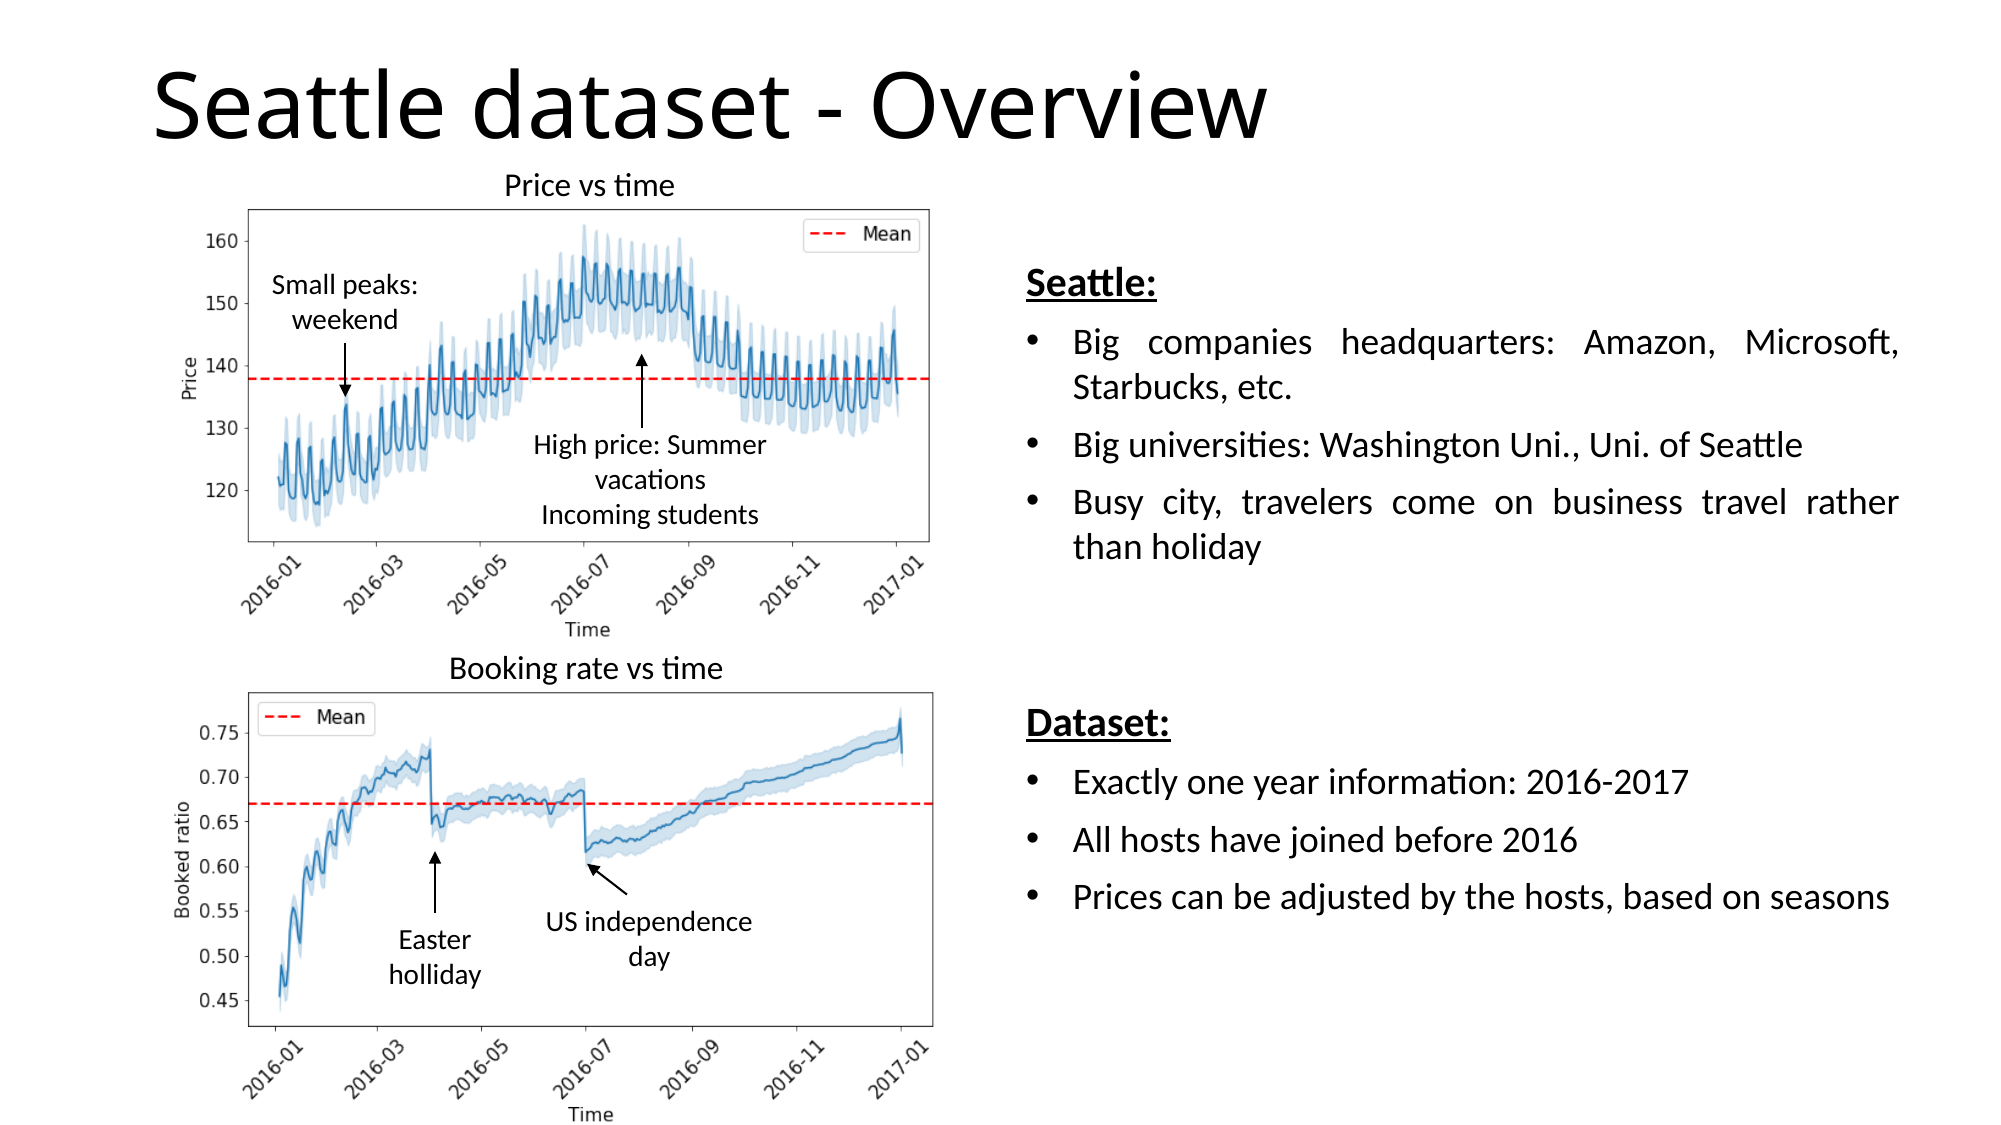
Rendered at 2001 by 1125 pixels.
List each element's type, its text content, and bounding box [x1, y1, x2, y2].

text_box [167, 639, 946, 1125]
title Seattle dataset - Overview [137, 17, 1863, 201]
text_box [172, 155, 941, 639]
text_box Seattle: Big companies headquarters: Amazon, Microsoft, Starbucks, etc. Big universities: Washington Uni., Uni. of Seattle Busy city, travelers come on business travel rather than holiday Dataset: Exactly one year information: 2016-2017 All hosts have joined before 2016 Prices can be adjusted by the hosts, based on seasons [1011, 247, 1916, 925]
